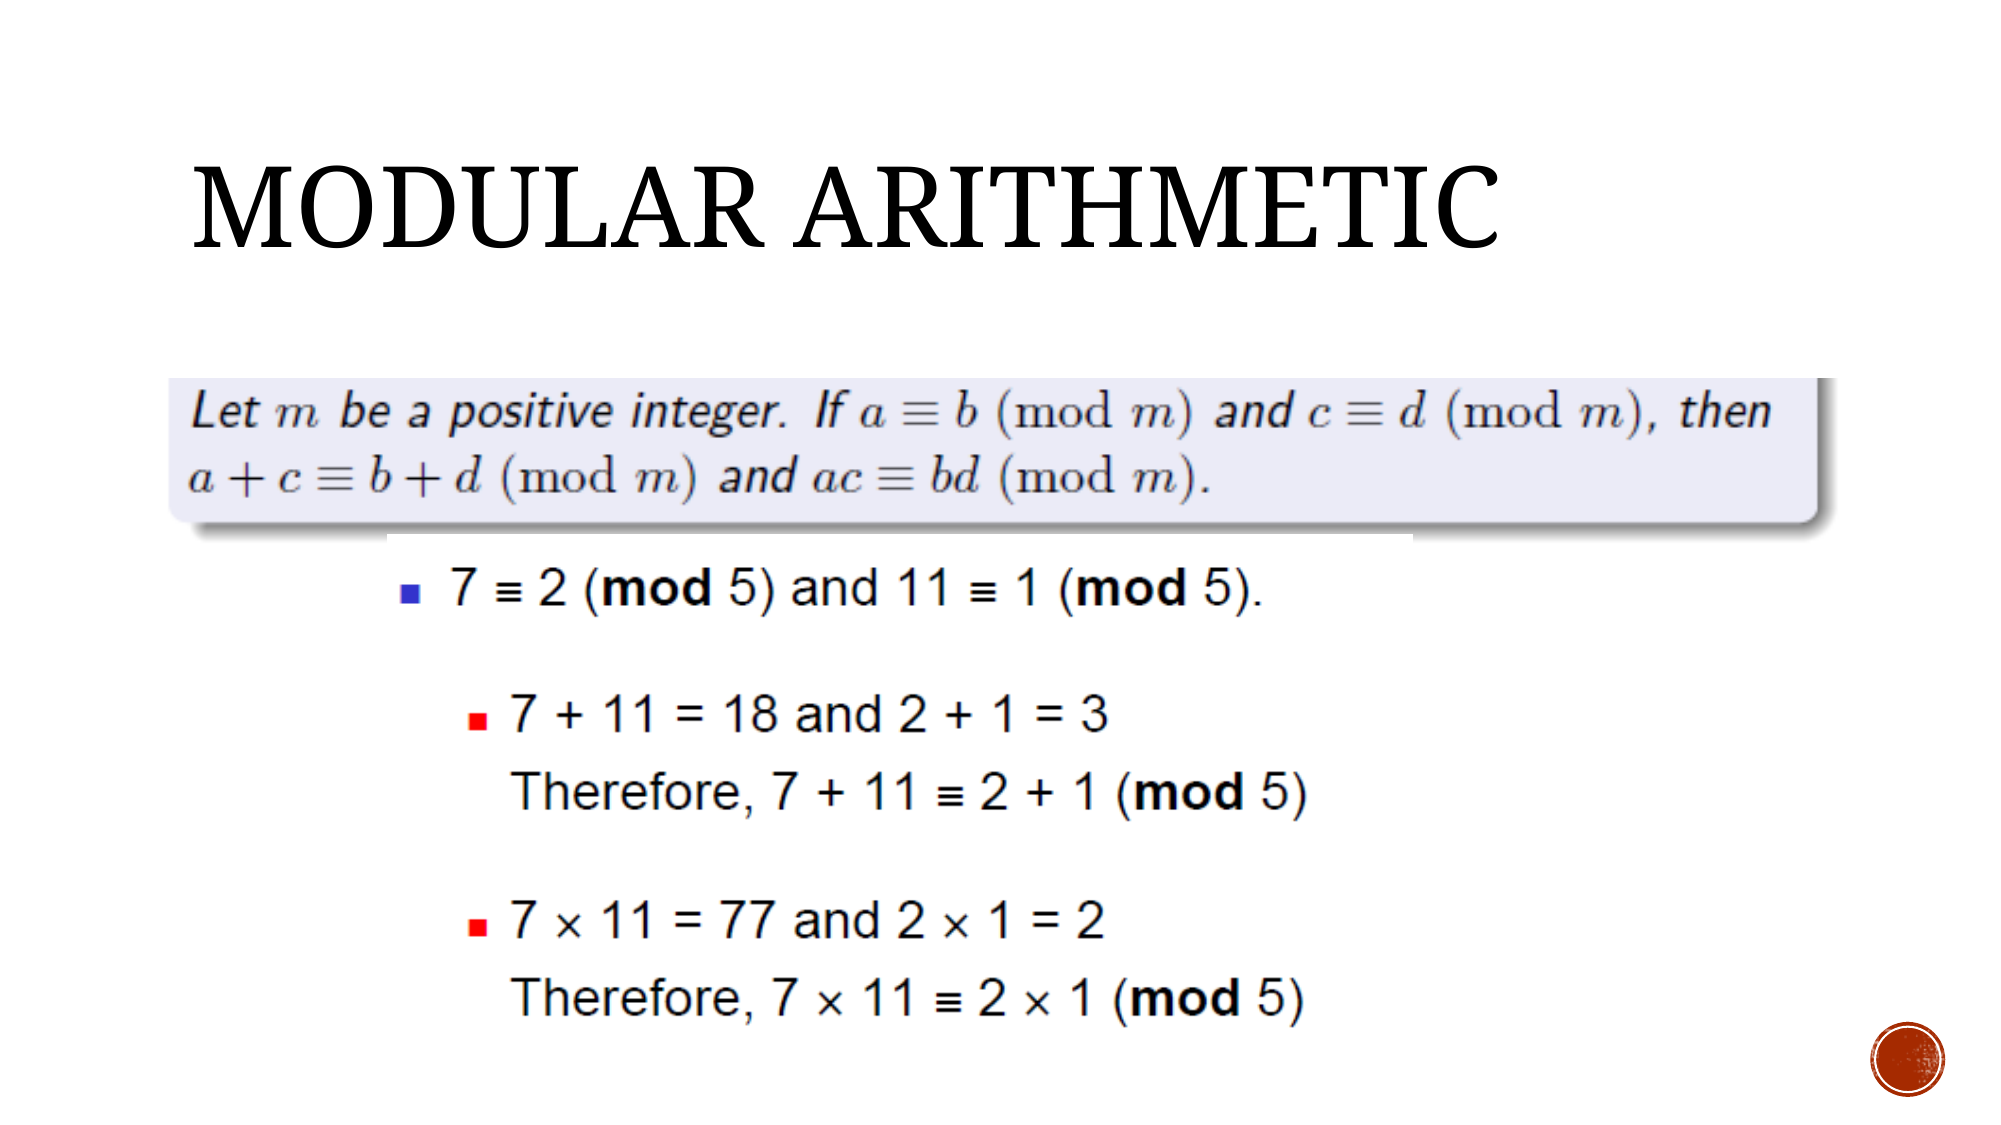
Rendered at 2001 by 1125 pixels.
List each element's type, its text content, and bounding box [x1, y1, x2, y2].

picture [157, 379, 1843, 563]
title Modular Arithmetic [175, 79, 1826, 344]
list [389, 537, 1412, 1069]
